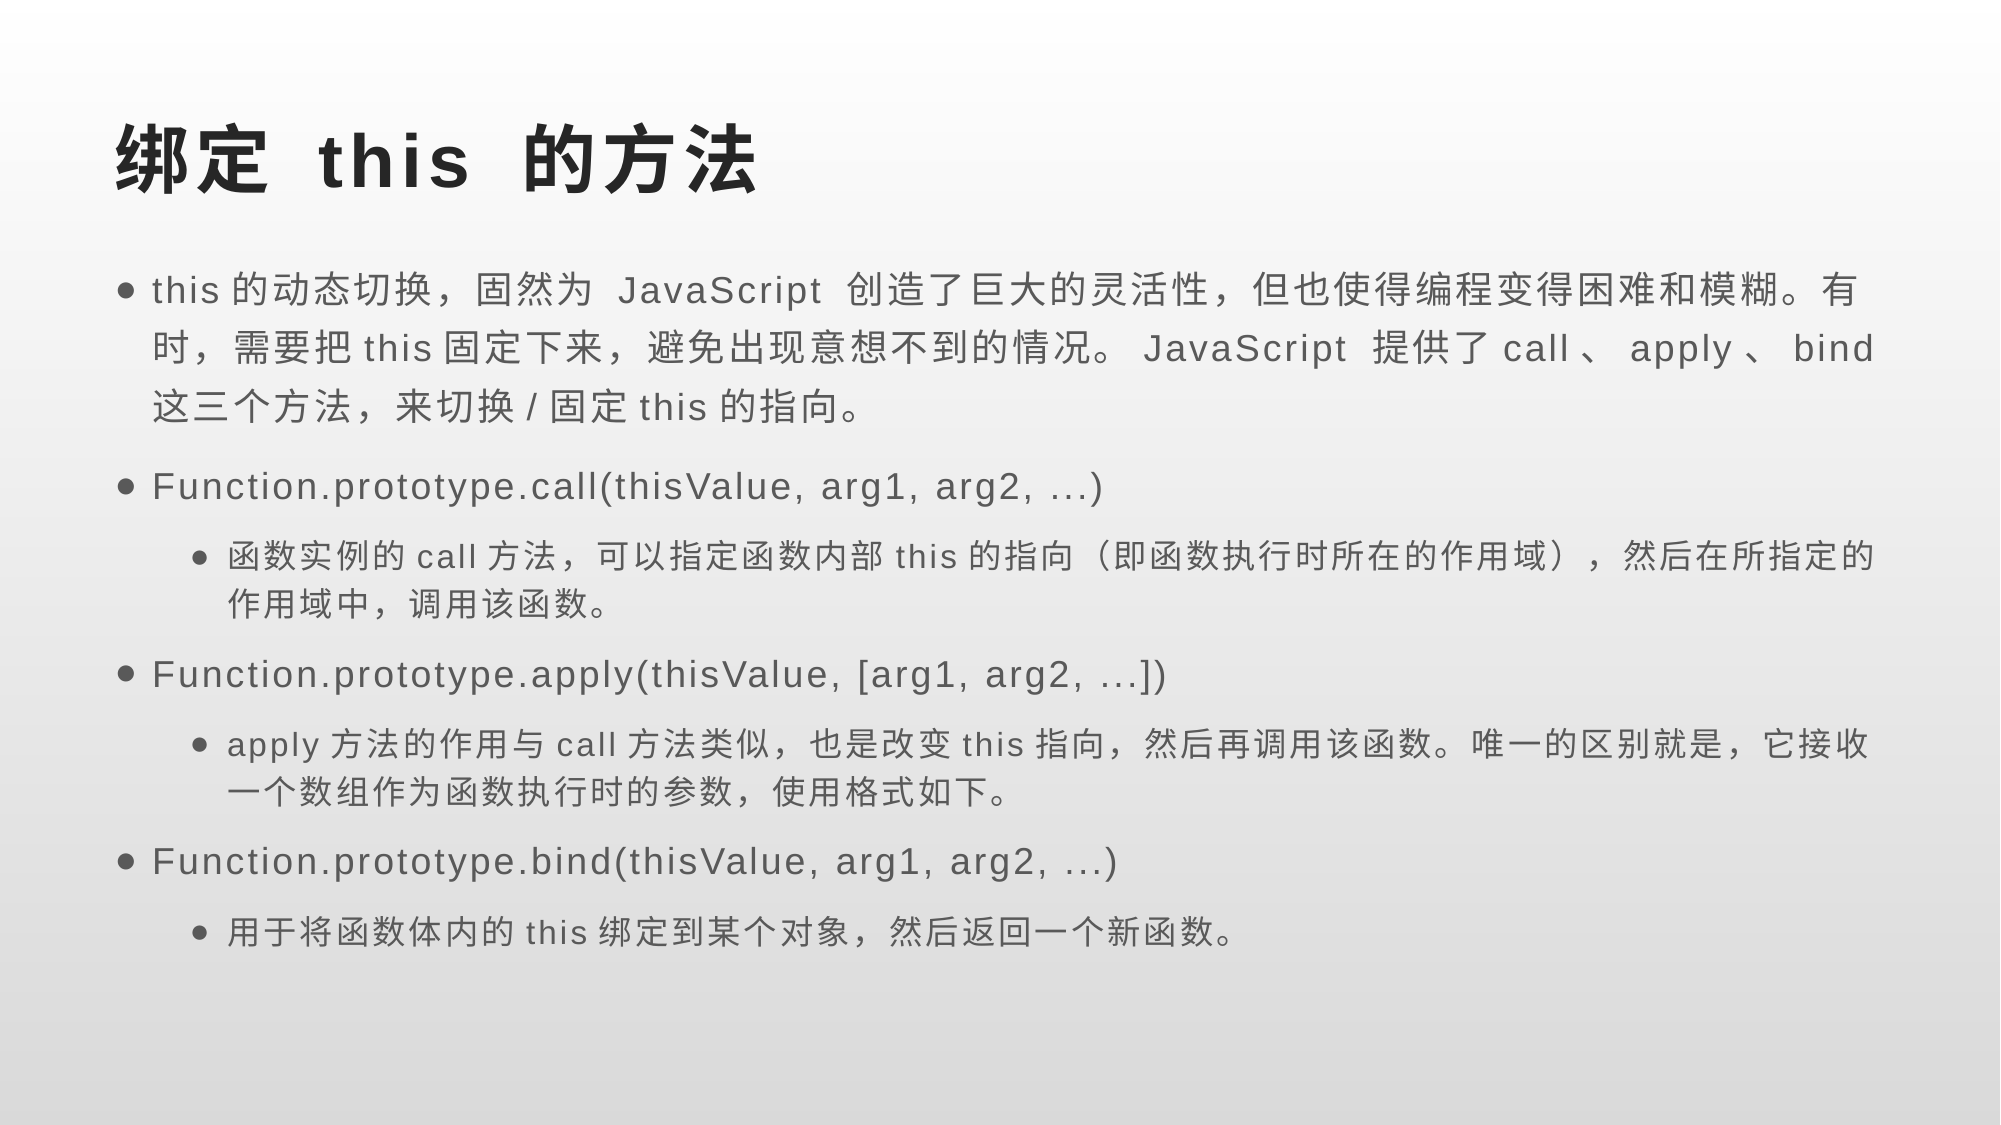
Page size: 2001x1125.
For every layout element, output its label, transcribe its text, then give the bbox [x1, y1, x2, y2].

list this的动态切换，固然为 JavaScript 创造了巨大的灵活性，但也使得编程变得困难和模糊。有时，需要把this固定下来，避免出现意想不到的情况。JavaScript 提供了call、apply、bind这三个方法，来切换/固定this的指向。 Function.prototype.call(thisValue, arg1, arg2, ...) 函数实例的call方法，可以指定函数内部this的指向（即函数执行时所在的作用域），然后在所指定的作用域中，调用该函数。 Function.prototype.apply(thisValue, [arg1, arg2, ...]) apply方法的作用与call方法类似，也是改变this指向，然后再调用该函数。唯一的区别就是，它接收一个数组作为函数执行时的参数，使用格式如下。 Function.prototype.bind(thisValue, arg1, arg2, ...) 用于将函数体内的this绑定到某个对象，然后返回一个新函数。 [99, 244, 1900, 1026]
title 绑定 this 的方法 [99, 99, 1900, 216]
